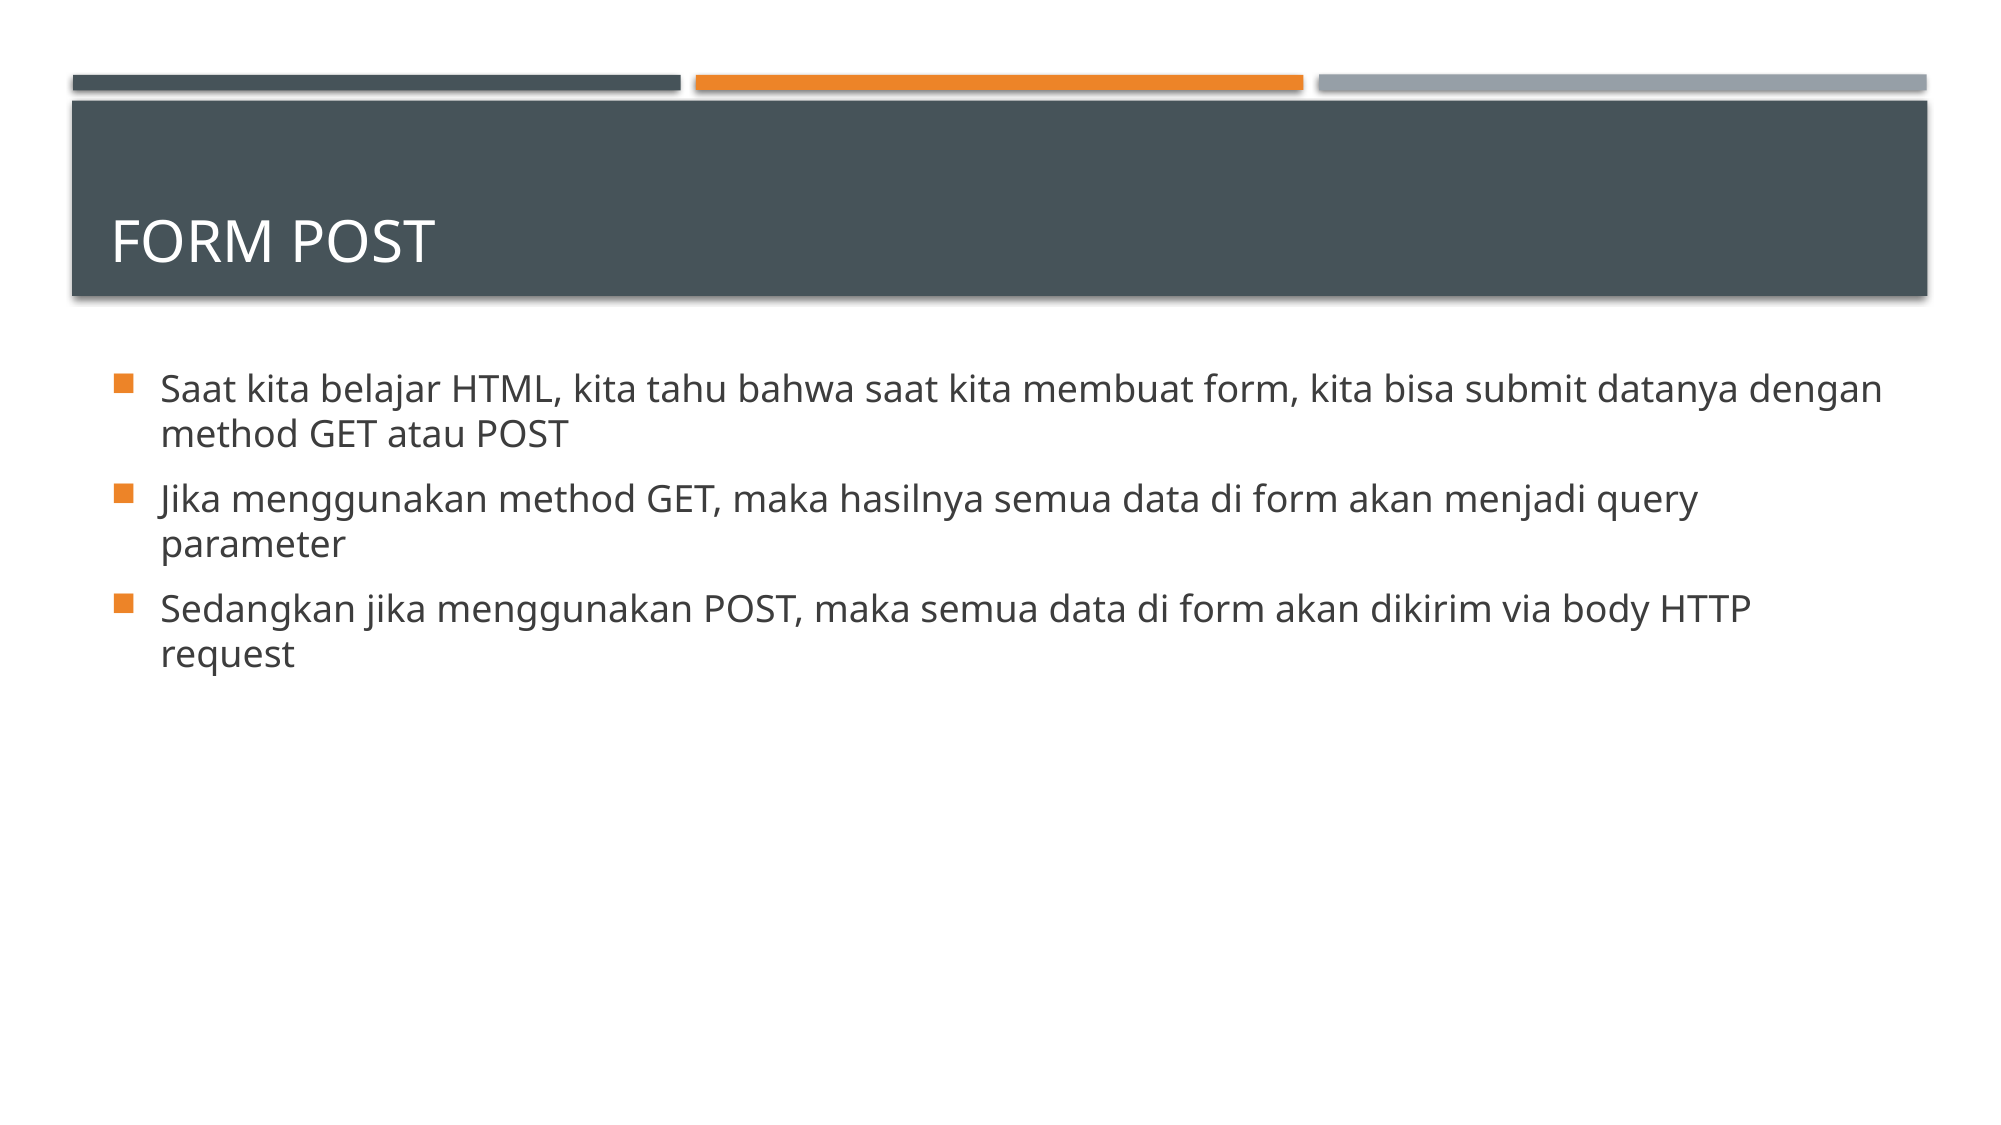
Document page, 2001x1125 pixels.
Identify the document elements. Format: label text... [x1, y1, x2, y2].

title Form Post [95, 115, 1905, 282]
list Saat kita belajar HTML, kita tahu bahwa saat kita membuat form, kita bisa submit datanya dengan method GET atau POST Jika menggunakan method GET, maka hasilnya semua data di form akan menjadi query parameter Sedangkan jika menggunakan POST, maka semua data di form akan dikirim via body HTTP request [95, 357, 1905, 962]
